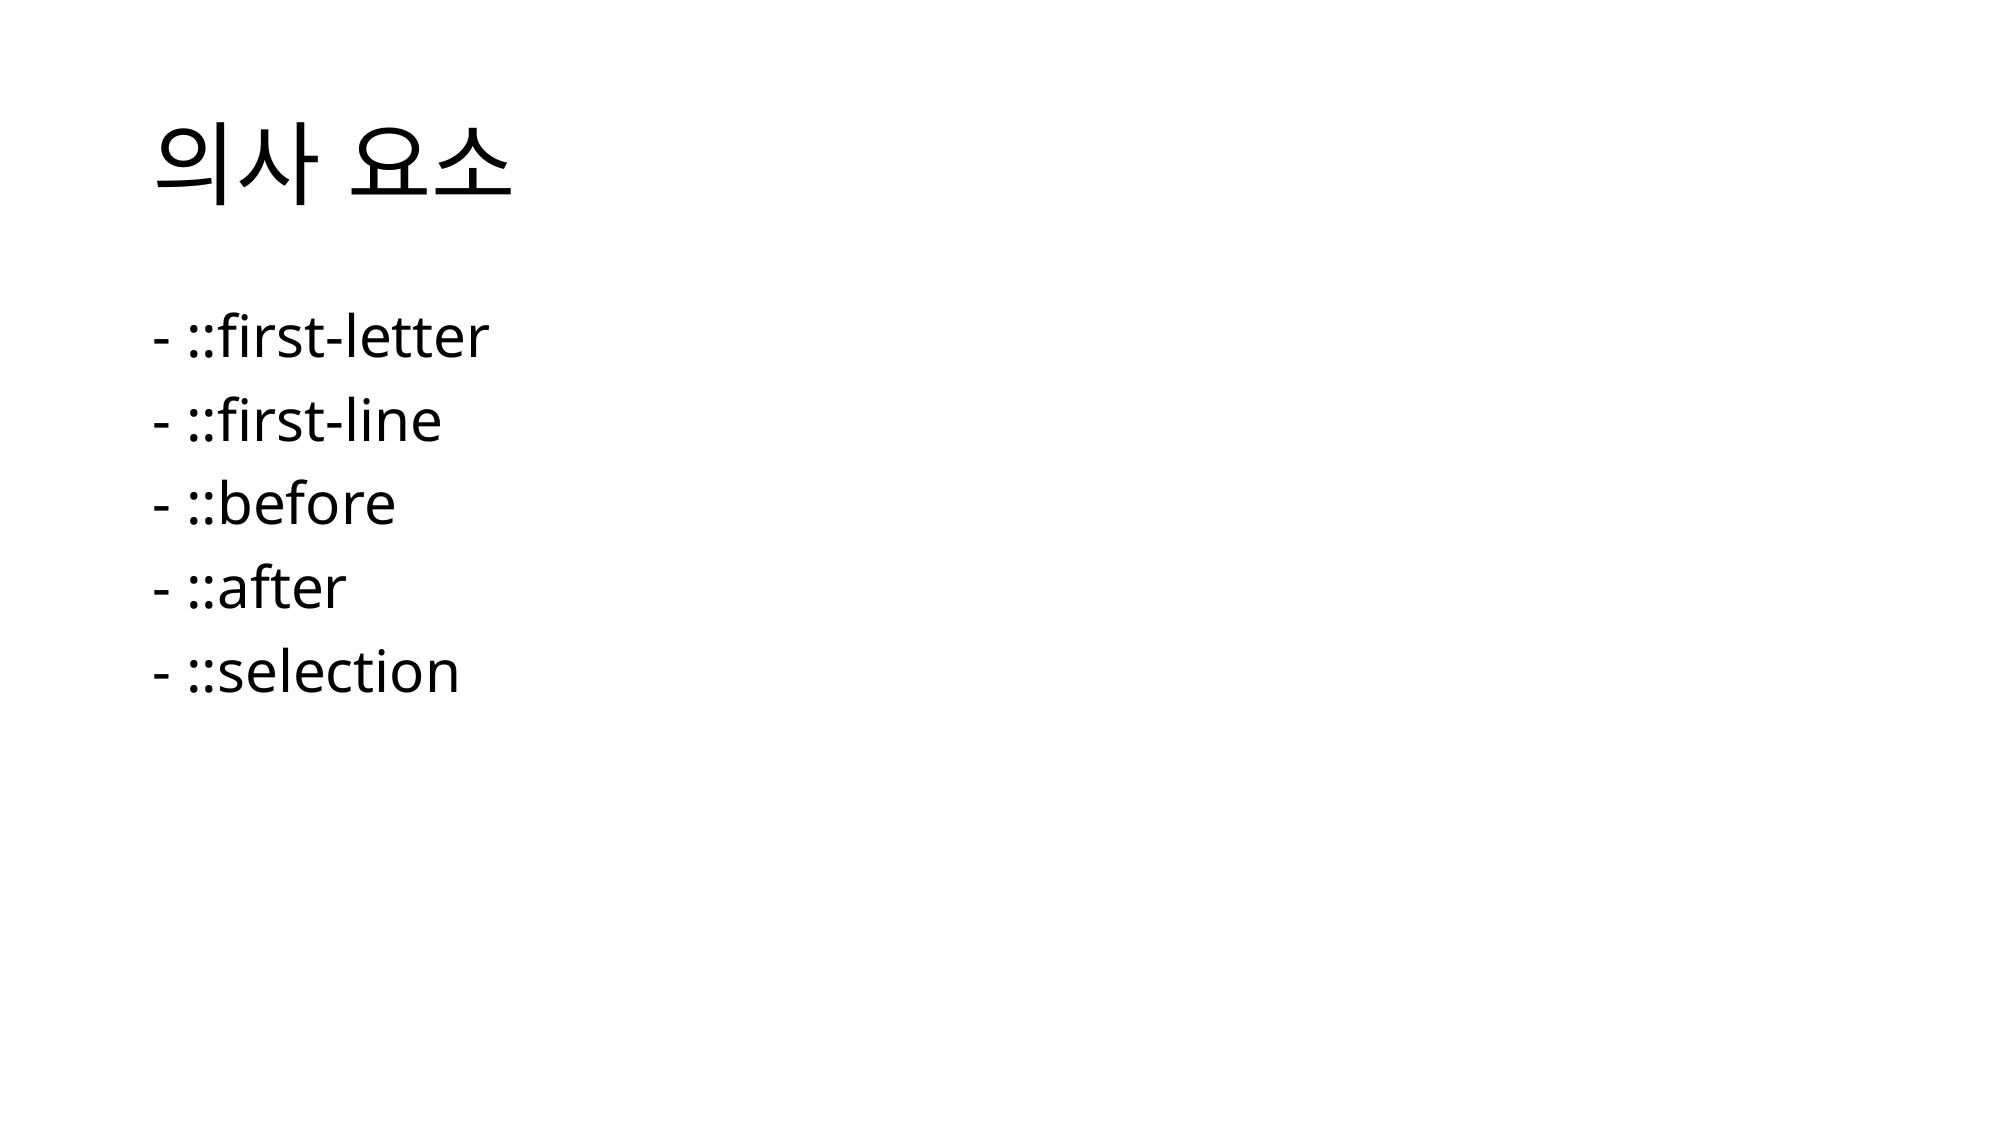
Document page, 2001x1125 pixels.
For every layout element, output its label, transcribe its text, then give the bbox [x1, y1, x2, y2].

title 의사 요소 [137, 59, 1863, 278]
list - ::first-letter - ::first-line - ::before - ::after - ::selection [137, 299, 1863, 1014]
